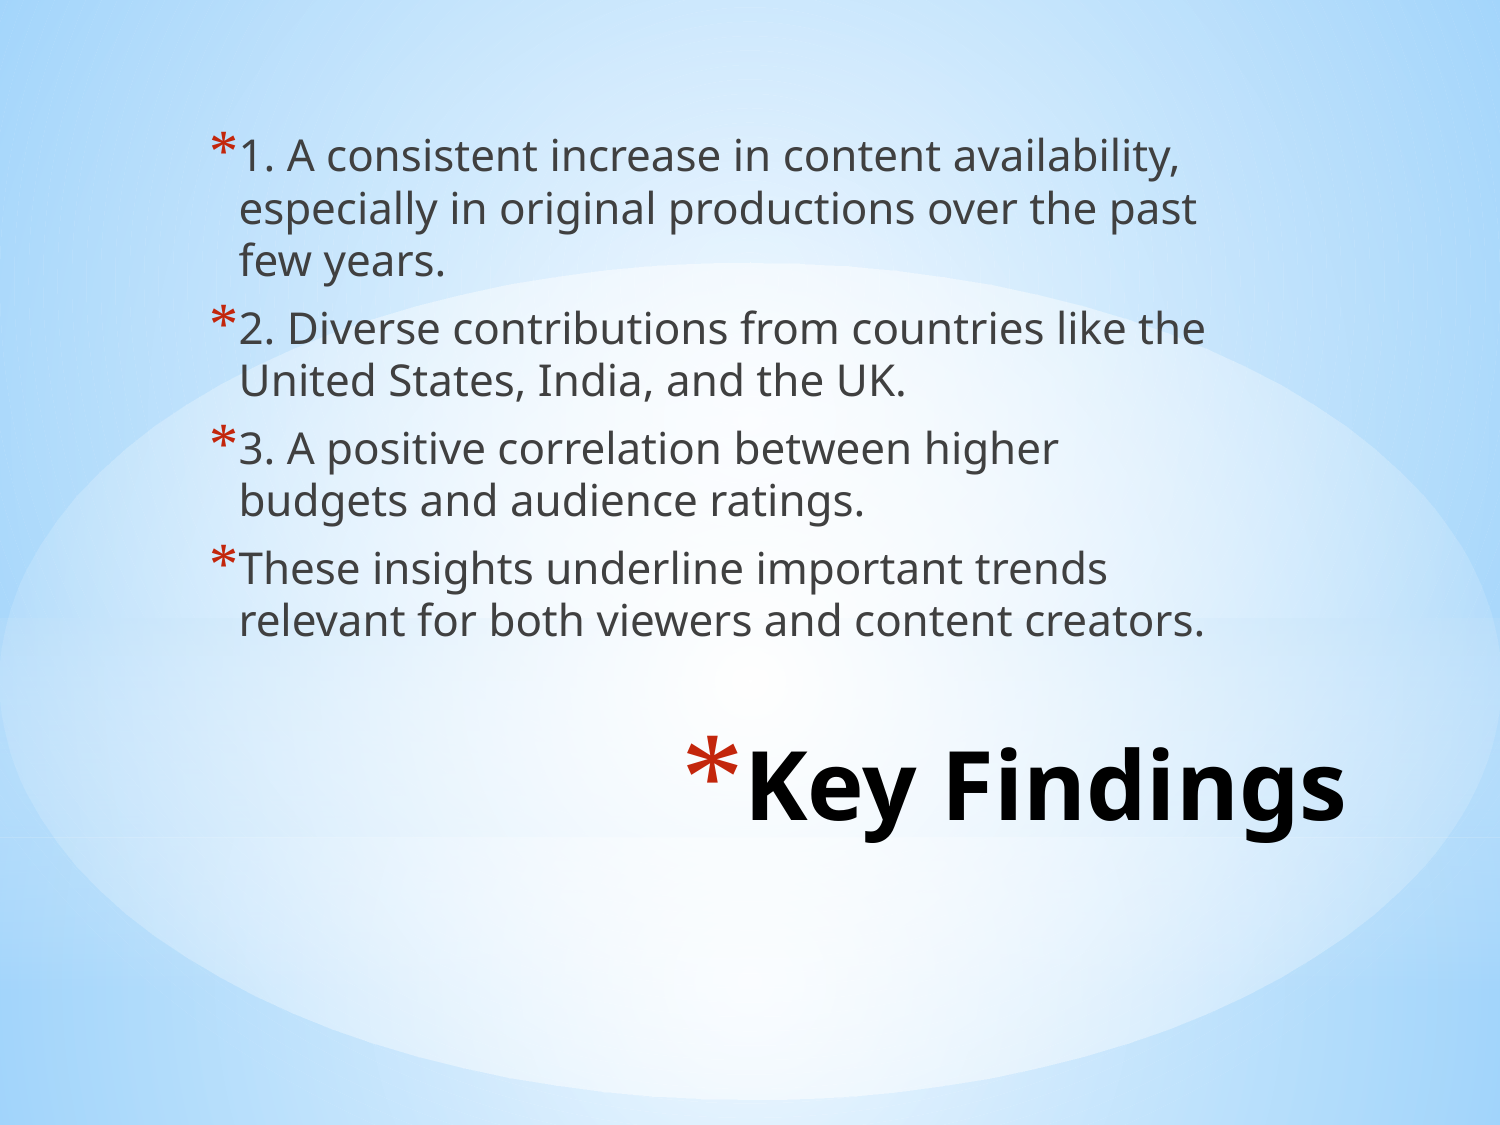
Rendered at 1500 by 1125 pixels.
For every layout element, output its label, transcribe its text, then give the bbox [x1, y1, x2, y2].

list 1. A consistent increase in content availability, especially in original productions over the past few years. 2. Diverse contributions from countries like the United States, India, and the UK. 3. A positive correlation between higher budgets and audience ratings. These insights underline important trends relevant for both viewers and content creators. [187, 120, 1238, 690]
title Key Findings [294, 717, 1363, 905]
